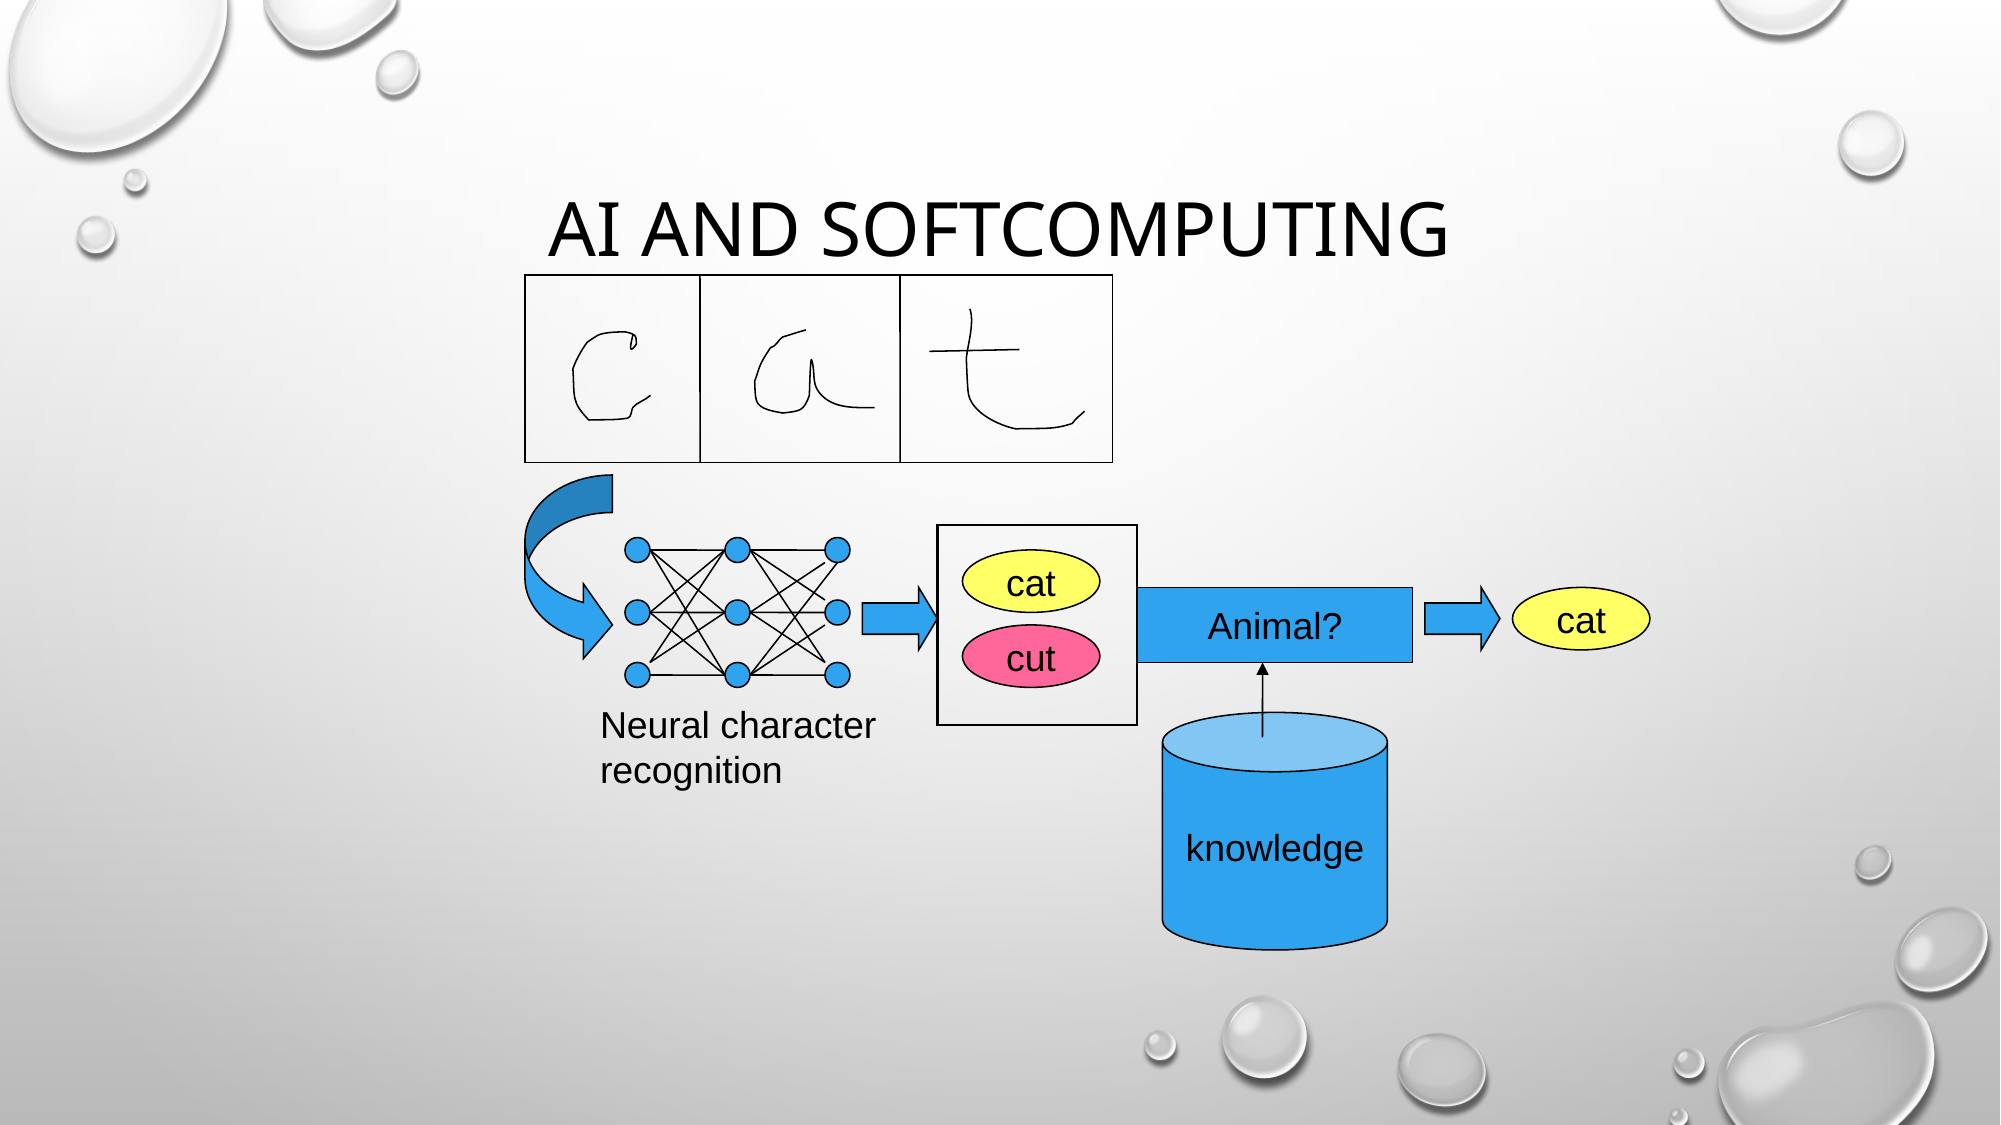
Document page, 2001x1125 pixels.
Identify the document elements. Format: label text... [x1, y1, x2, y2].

text_box cat [1512, 587, 1650, 650]
text_box [524, 474, 613, 659]
text_box [825, 537, 850, 563]
text_box [1256, 663, 1269, 738]
text_box [825, 600, 850, 625]
text_box Neural character recognition [585, 693, 892, 799]
text_box cut [962, 624, 1100, 688]
text_box [624, 600, 650, 625]
text_box [966, 350, 1085, 429]
text_box Animal? [1137, 587, 1413, 663]
text_box [937, 525, 1138, 725]
text_box [901, 275, 1113, 463]
picture [0, 0, 2000, 1125]
text_box [967, 308, 1015, 350]
text_box [1424, 587, 1500, 650]
text_box [754, 329, 875, 414]
text_box [862, 587, 938, 650]
text_box [524, 275, 900, 463]
text_box [624, 662, 650, 688]
text_box [725, 537, 750, 563]
title AI and Softcomputing [149, 101, 1851, 364]
text_box knowledge [1162, 712, 1388, 950]
text_box [572, 331, 651, 421]
text_box [825, 662, 850, 688]
text_box cat [962, 549, 1100, 613]
text_box [725, 600, 750, 625]
text_box [624, 537, 650, 563]
text_box [725, 662, 750, 688]
